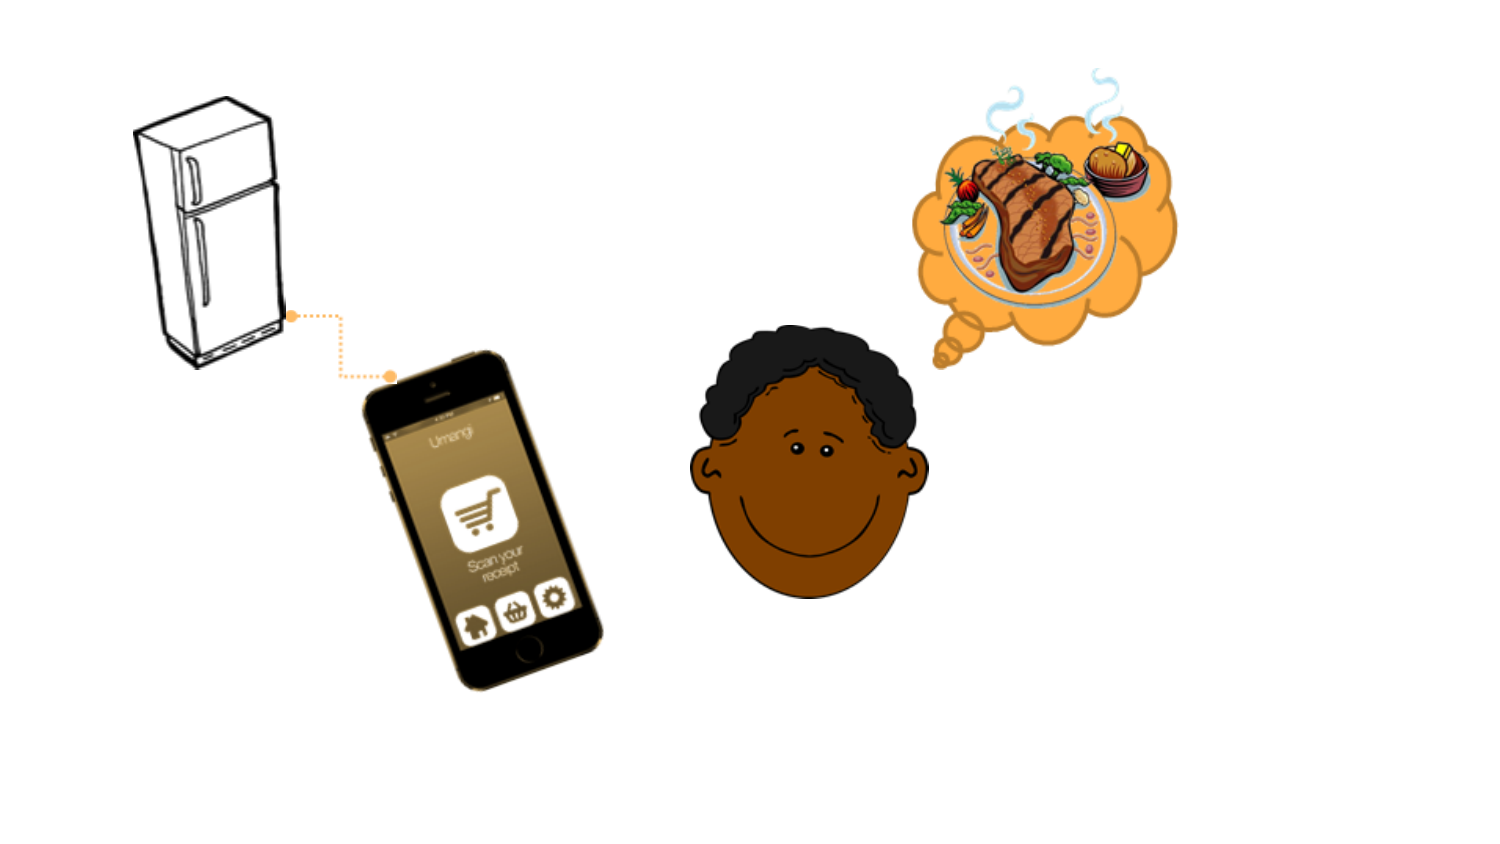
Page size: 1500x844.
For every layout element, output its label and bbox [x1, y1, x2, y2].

picture [690, 68, 1179, 600]
picture [133, 96, 657, 730]
